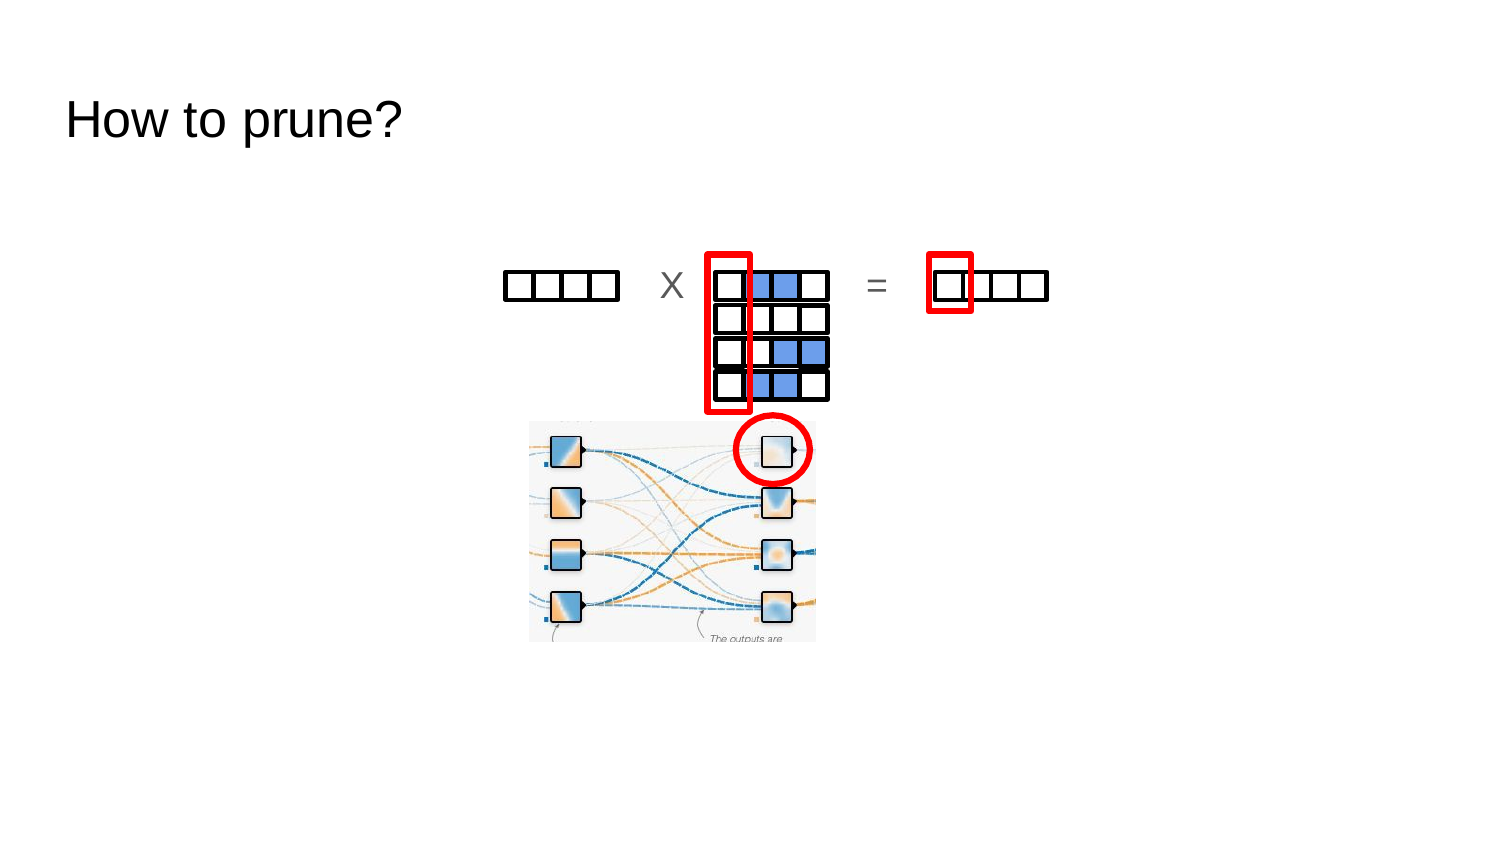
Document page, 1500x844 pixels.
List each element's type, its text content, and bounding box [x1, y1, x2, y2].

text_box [503, 269, 621, 303]
text_box = [863, 258, 891, 306]
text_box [529, 251, 831, 642]
title How to prune? [63, 82, 1167, 227]
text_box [925, 251, 1050, 315]
